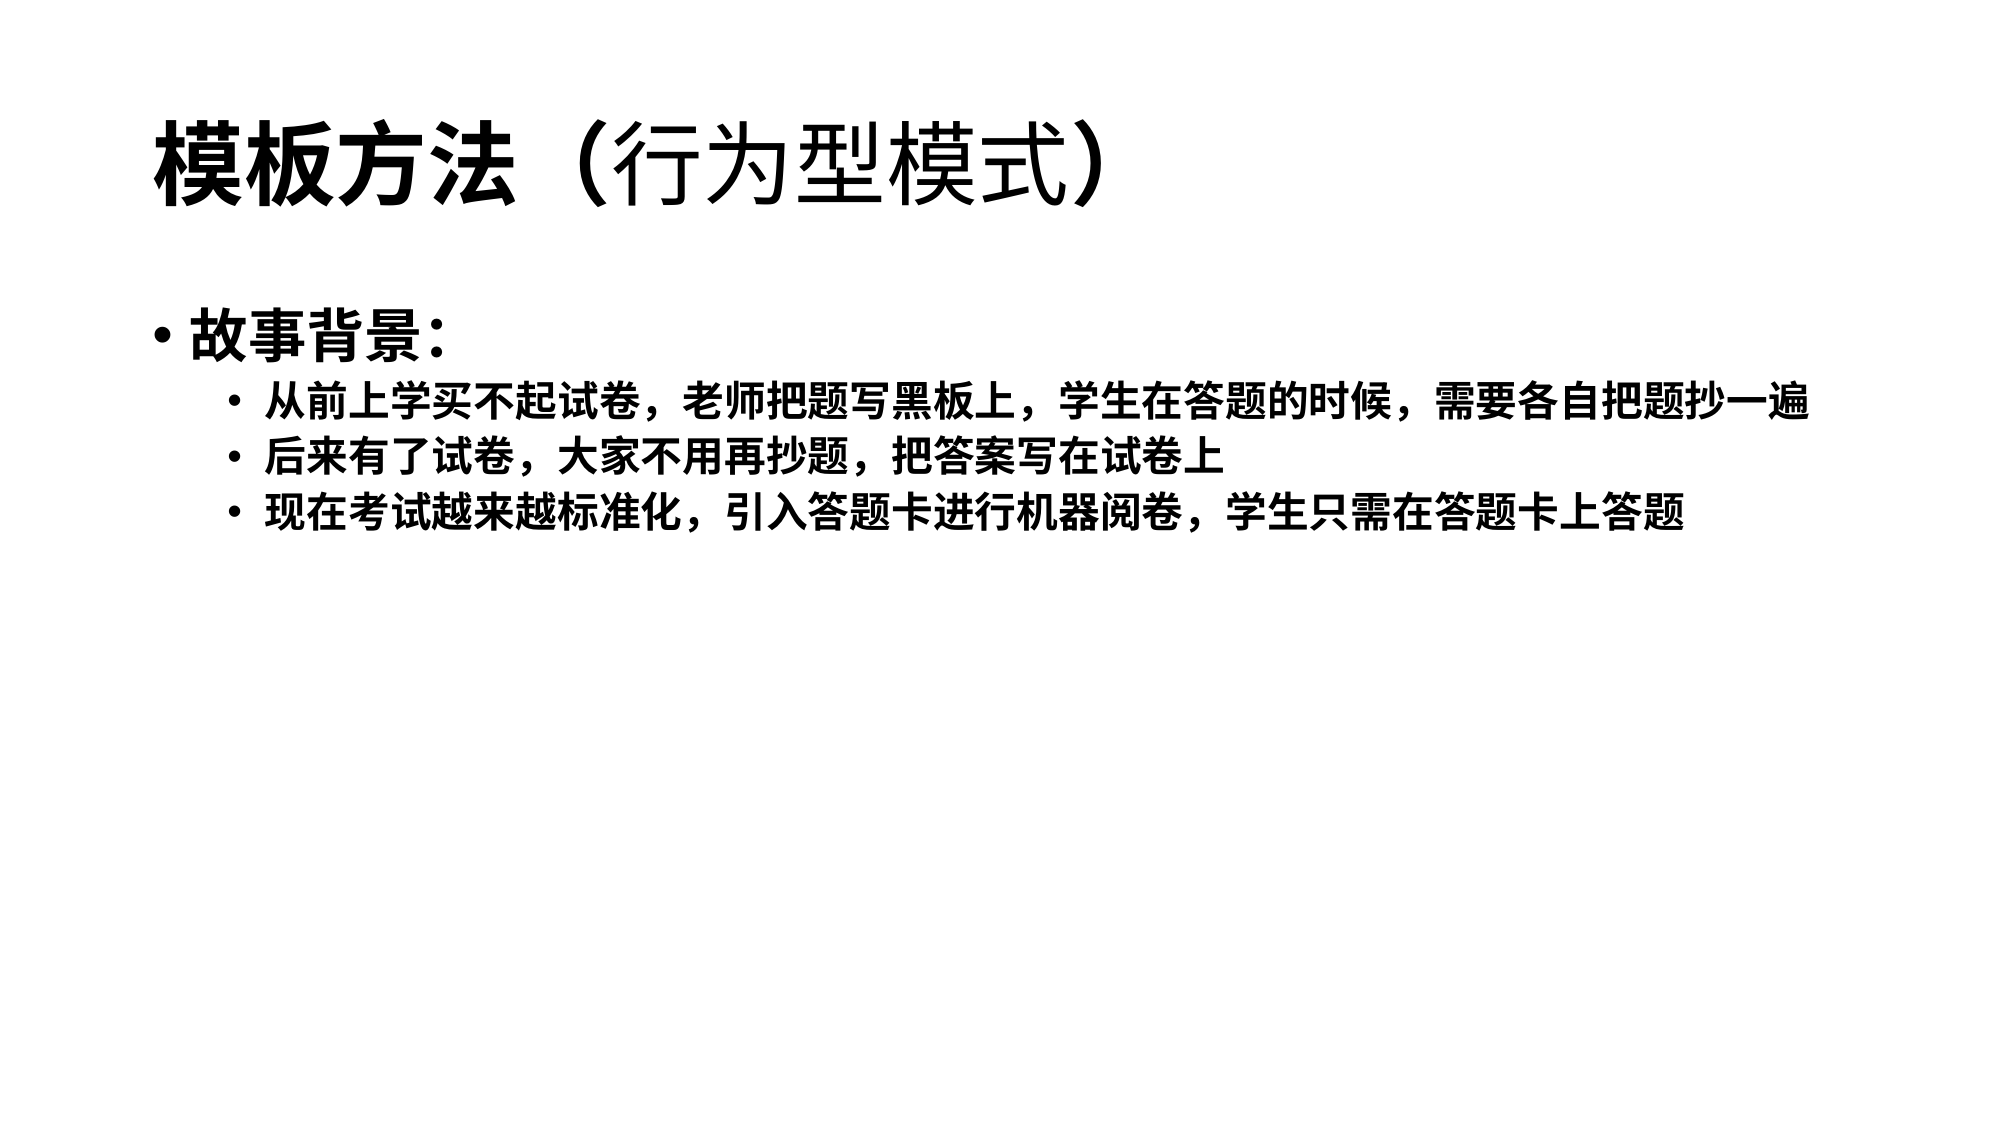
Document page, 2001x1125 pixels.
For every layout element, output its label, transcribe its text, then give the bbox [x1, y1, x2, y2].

list 故事背景： 从前上学买不起试卷，老师把题写黑板上，学生在答题的时候，需要各自把题抄一遍 后来有了试卷，大家不用再抄题，把答案写在试卷上 现在考试越来越标准化，引入答题卡进行机器阅卷，学生只需在答题卡上答题 [137, 299, 1863, 1014]
title 模板方法（行为型模式） [137, 59, 1863, 278]
